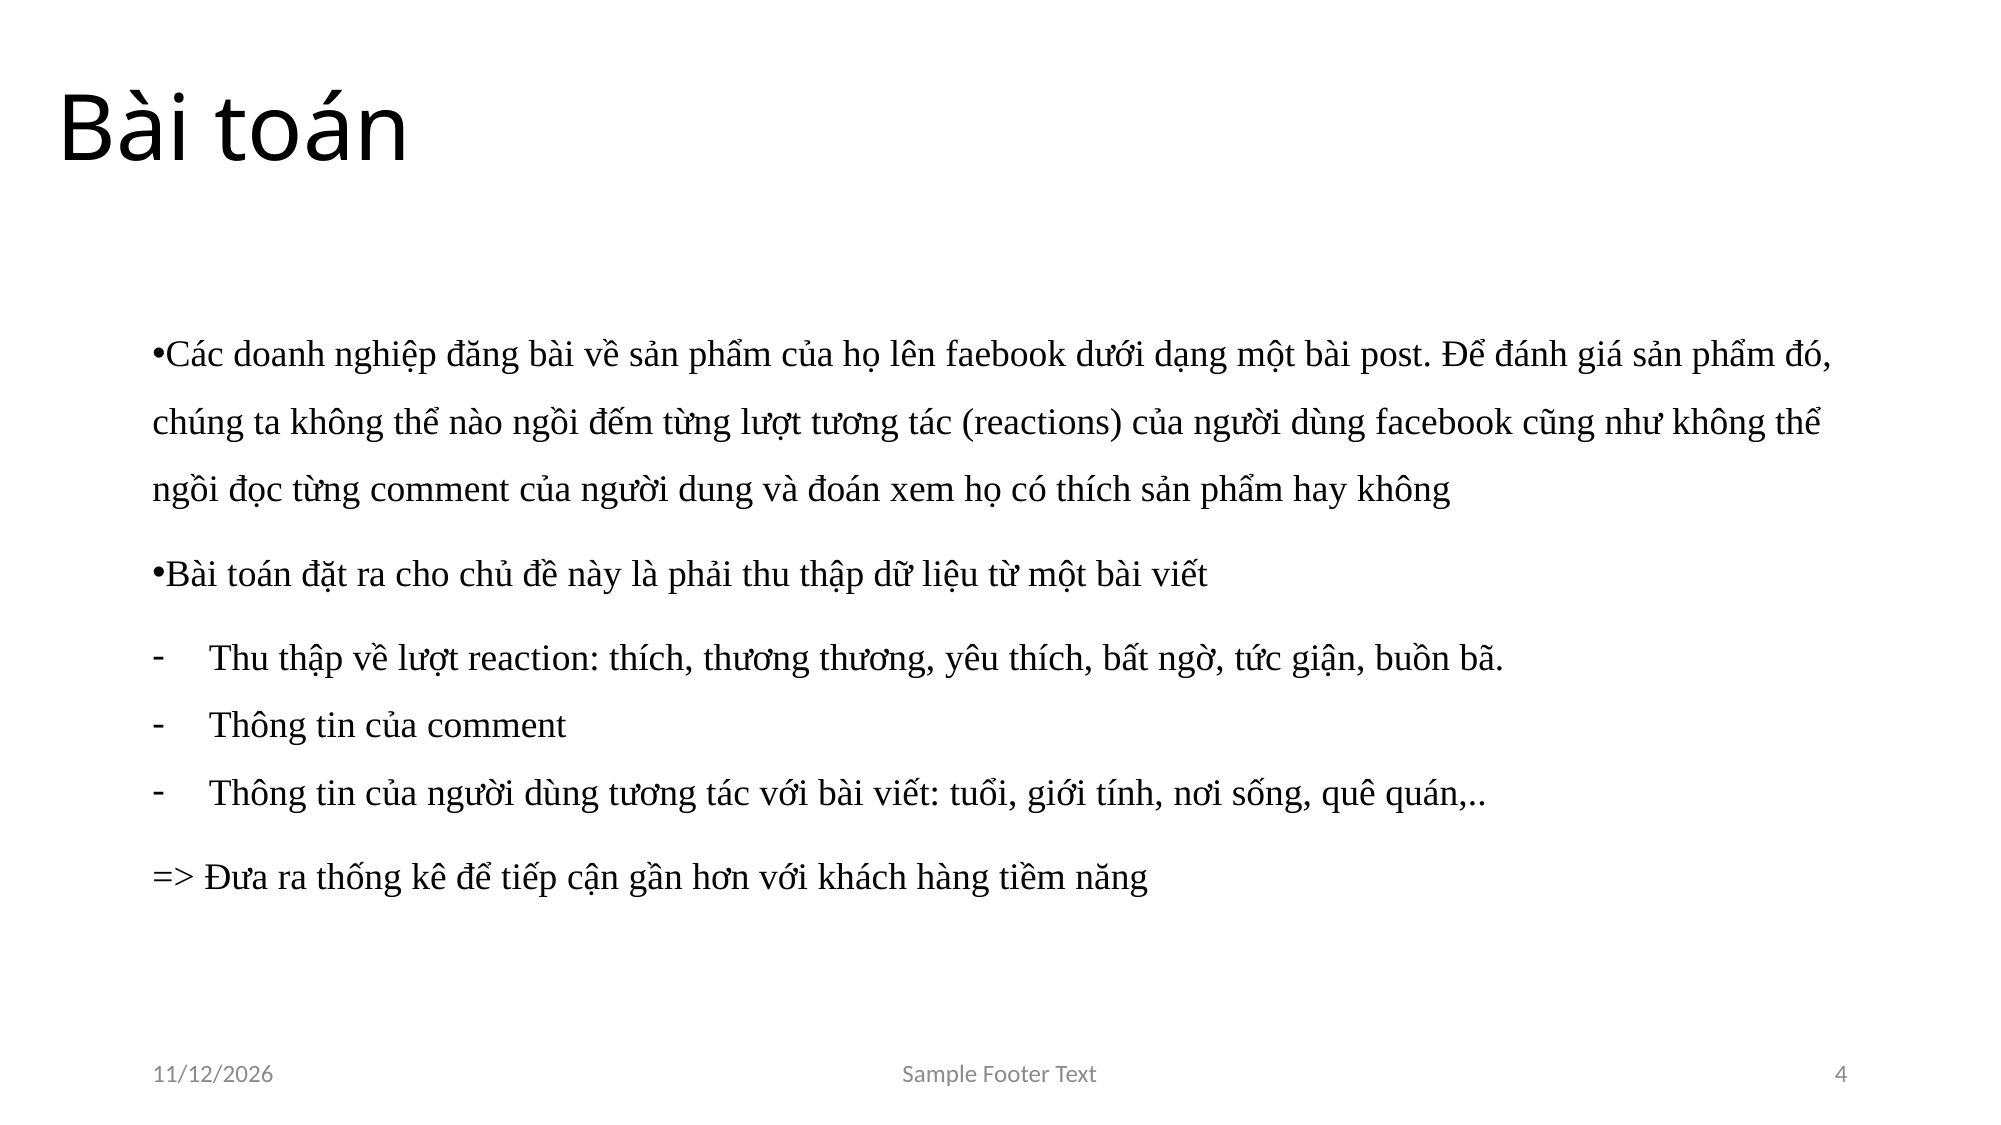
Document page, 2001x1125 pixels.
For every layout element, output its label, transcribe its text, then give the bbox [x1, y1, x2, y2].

title Bài toán [41, 22, 1767, 240]
list Các doanh nghiệp đăng bài về sản phẩm của họ lên faebook dưới dạng một bài post. Để đánh giá sản phẩm đó, chúng ta không thể nào ngồi đếm từng lượt tương tác (reactions) của người dùng facebook cũng như không thể ngồi đọc từng comment của người dung và đoán xem họ có thích sản phẩm hay không Bài toán đặt ra cho chủ đề này là phải thu thập dữ liệu từ một bài viết Thu thập về lượt reaction: thích, thương thương, yêu thích, bất ngờ, tức giận, buồn bã. Thông tin của comment Thông tin của người dùng tương tác với bài viết: tuổi, giới tính, nơi sống, quê quán,.. => Đưa ra thống kê để tiếp cận gần hơn với khách hàng tiềm năng [137, 299, 1863, 1014]
slide_number 4 [1412, 1042, 1863, 1103]
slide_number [137, 1042, 588, 1103]
footer Sample Footer Text [662, 1042, 1338, 1103]
